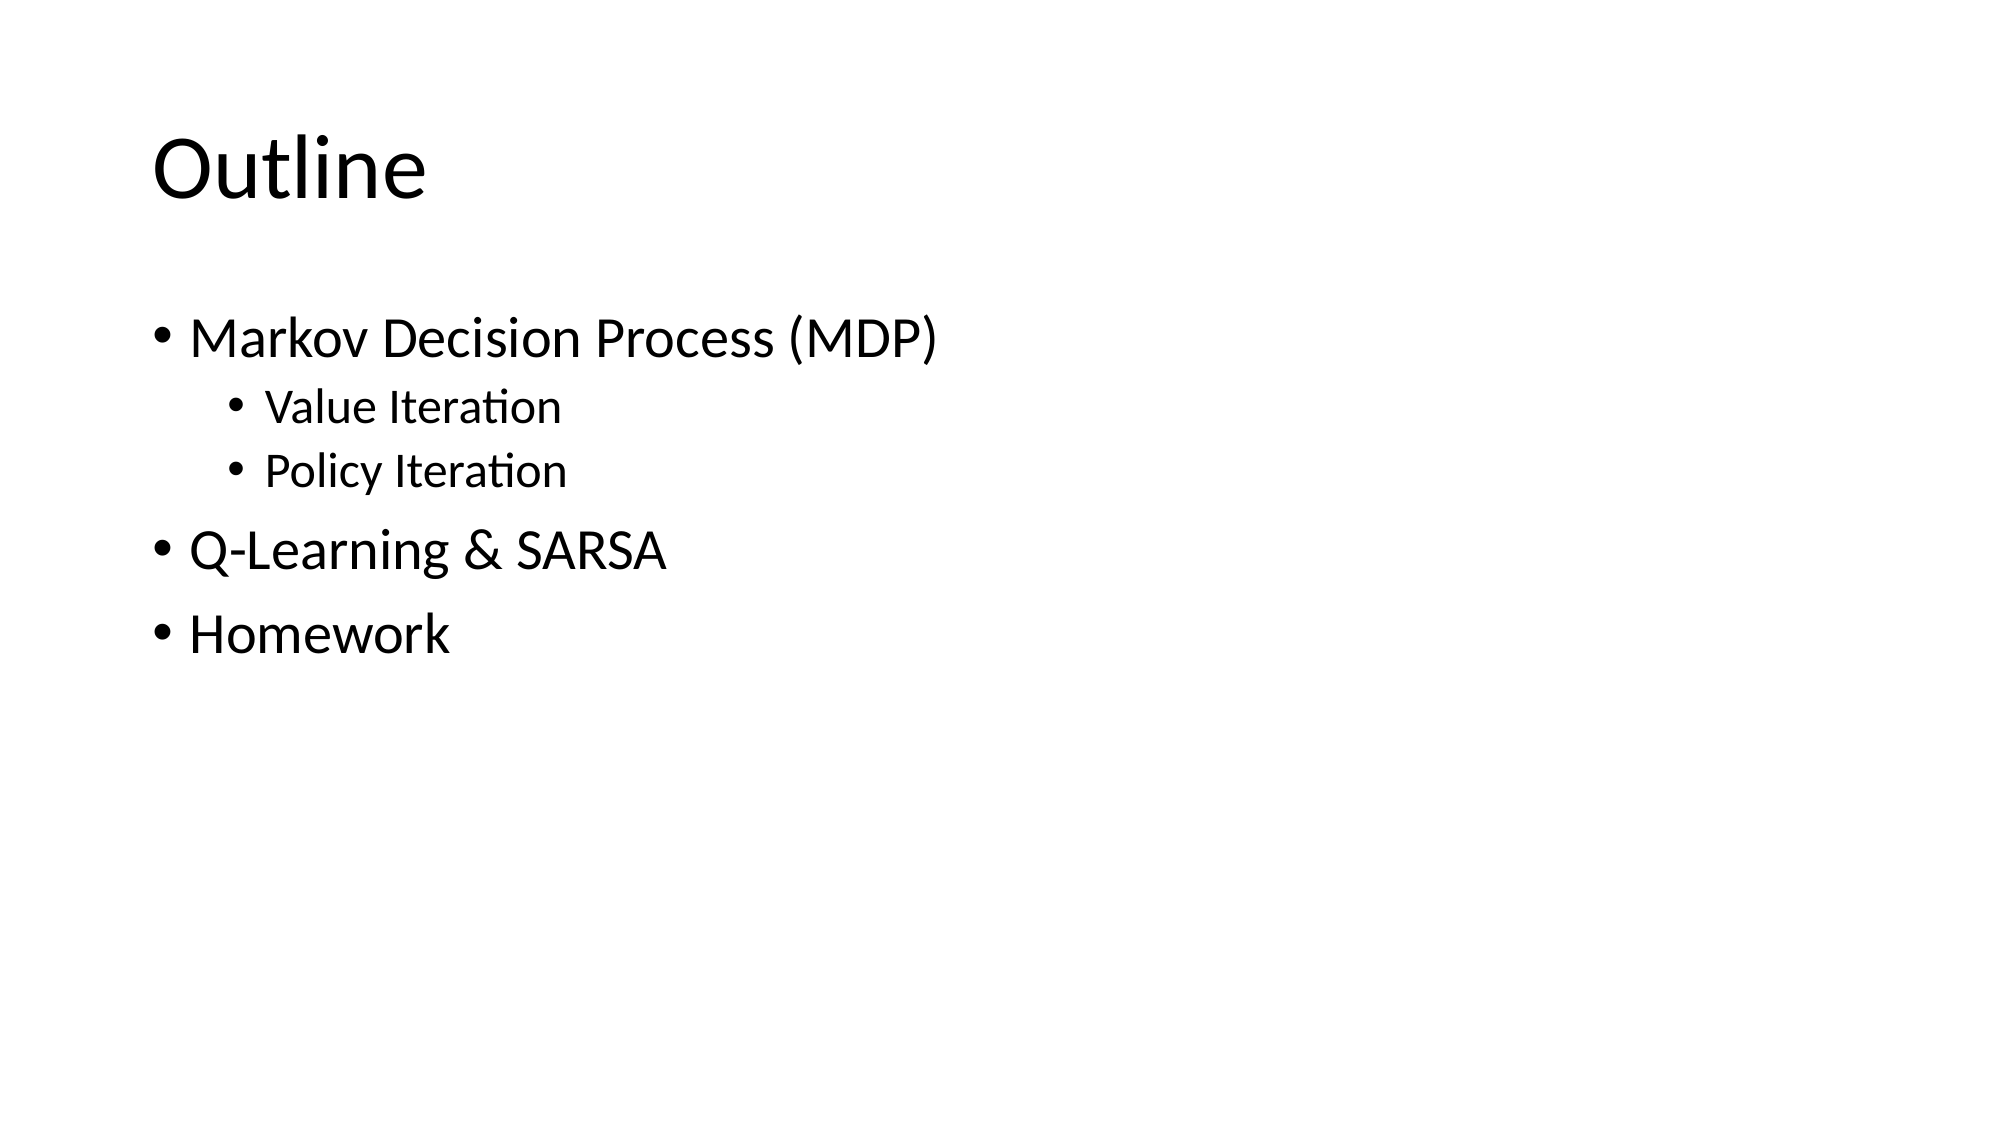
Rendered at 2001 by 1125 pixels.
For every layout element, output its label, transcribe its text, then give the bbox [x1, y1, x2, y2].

title Outline [137, 59, 1863, 278]
list Markov Decision Process (MDP) Value Iteration Policy Iteration Q-Learning & SARSA Homework [137, 299, 1863, 1014]
